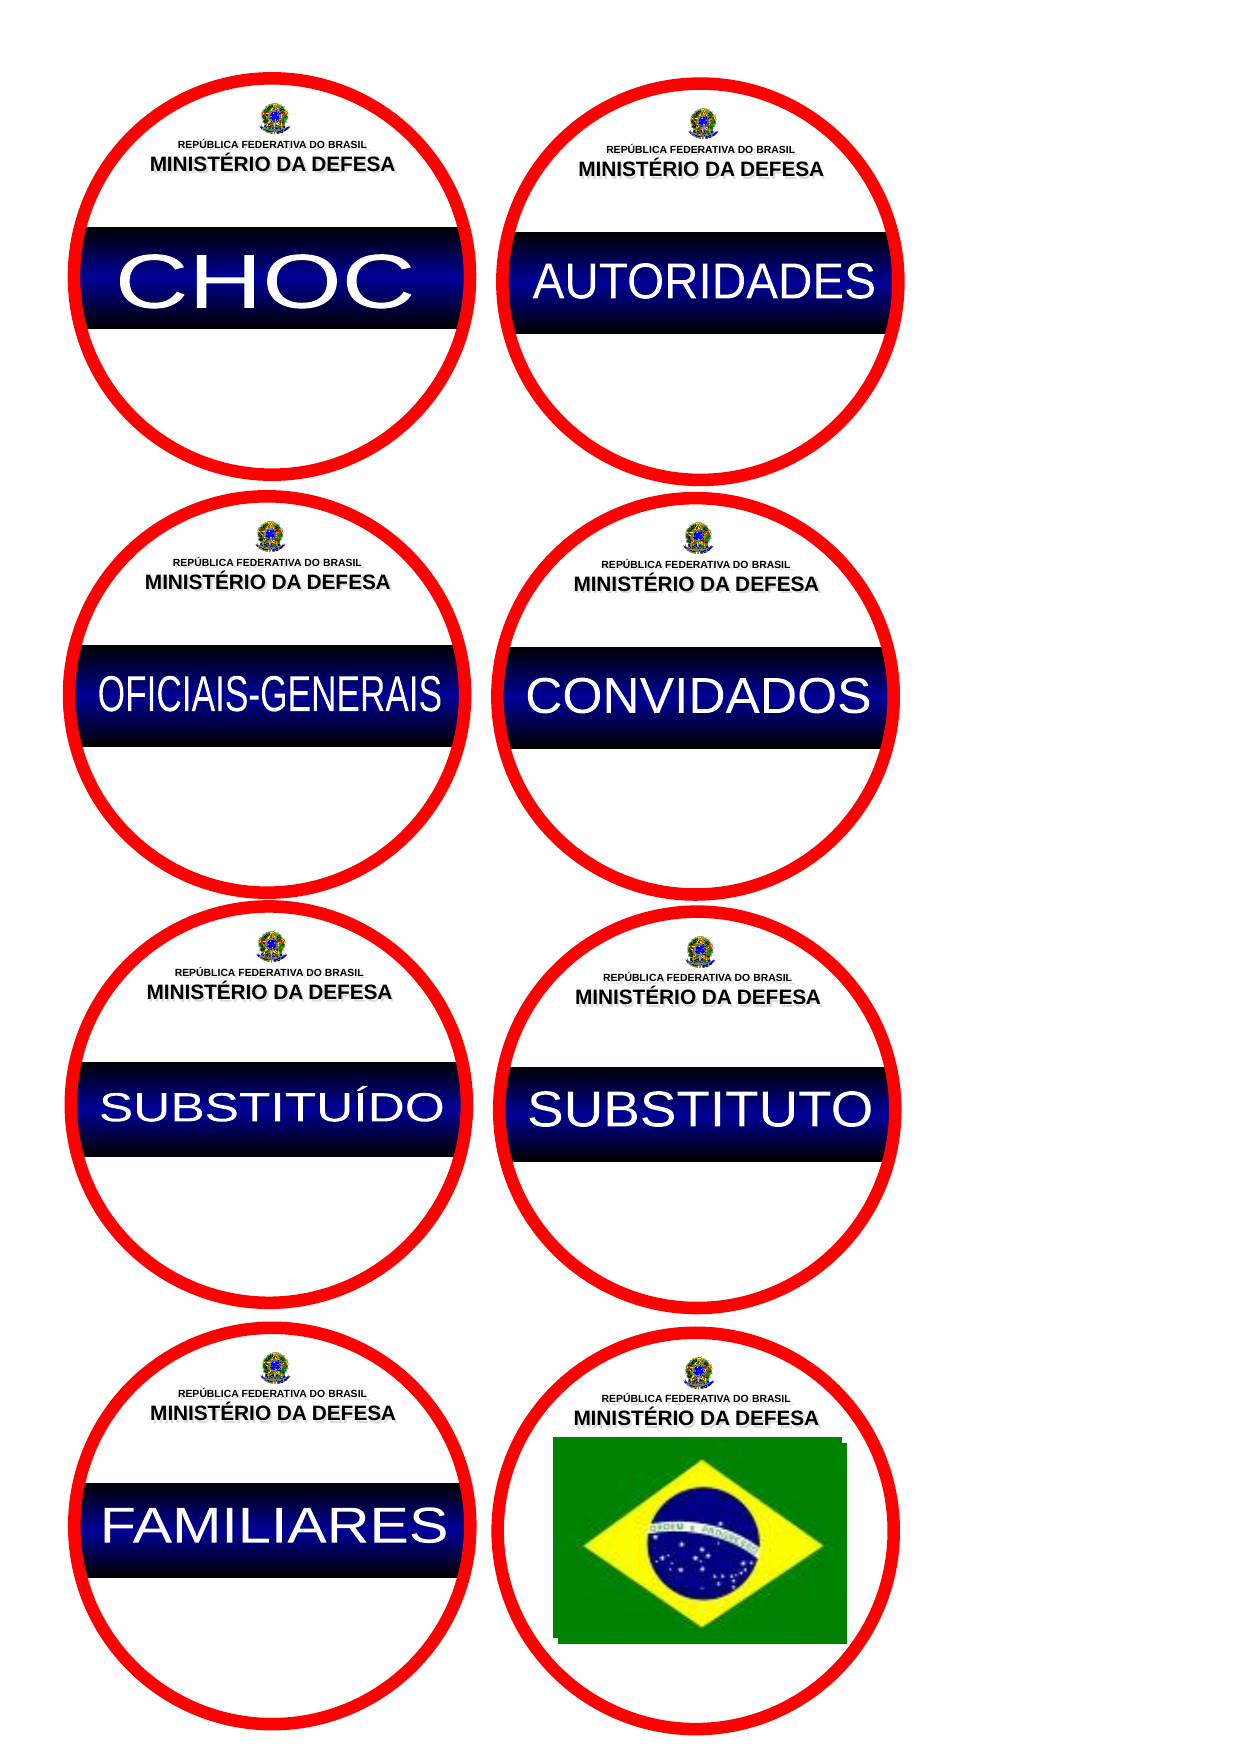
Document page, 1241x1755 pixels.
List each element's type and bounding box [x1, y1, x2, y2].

text_box [73, 78, 471, 475]
picture [553, 1437, 847, 1644]
text_box [68, 496, 466, 893]
text_box [70, 906, 468, 1304]
text_box [498, 911, 896, 1309]
text_box [497, 1332, 894, 1730]
text_box [502, 83, 899, 481]
text_box [497, 497, 894, 895]
text_box [73, 1327, 471, 1725]
